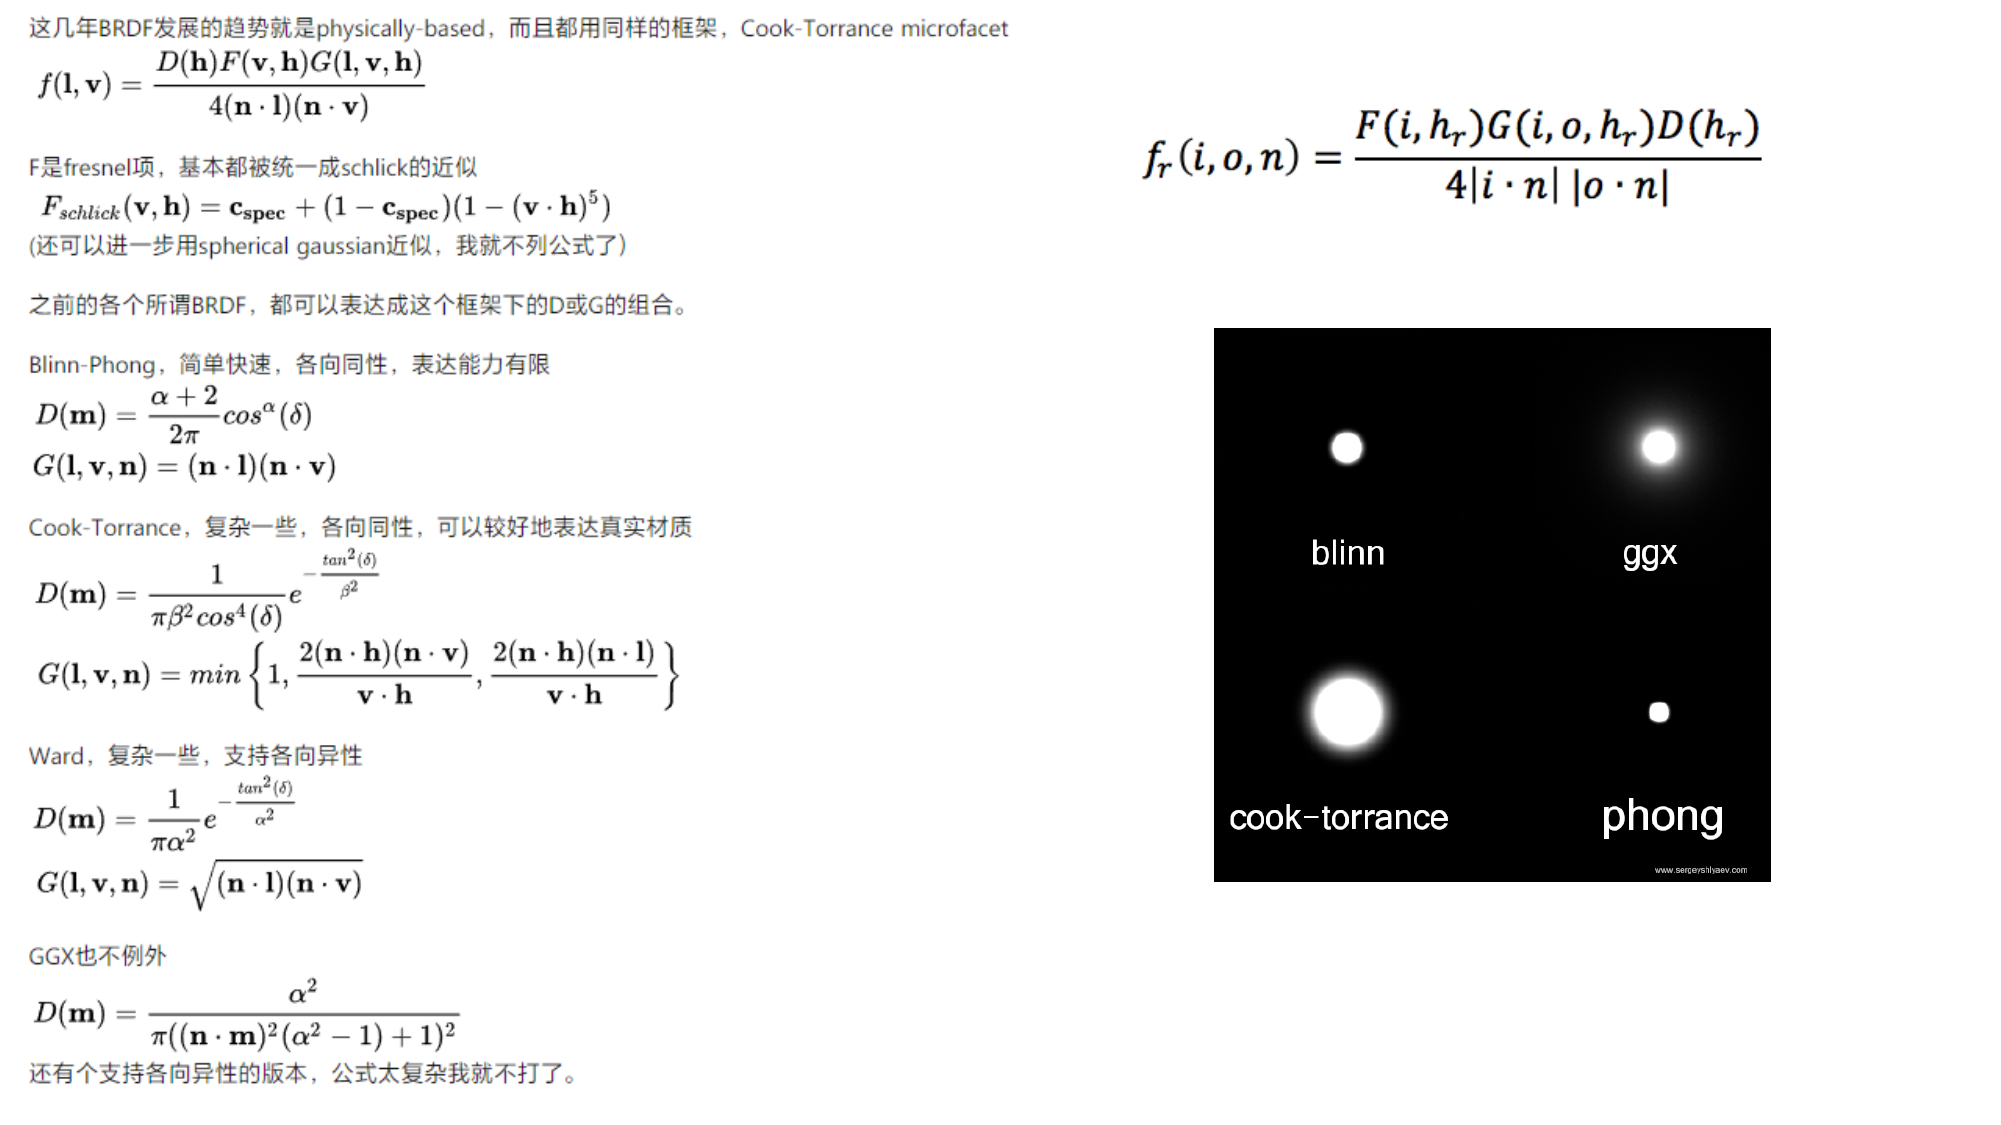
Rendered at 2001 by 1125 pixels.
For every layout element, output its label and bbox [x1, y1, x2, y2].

picture [1214, 328, 1771, 882]
picture [1080, 87, 1873, 219]
picture [13, 0, 1052, 1104]
